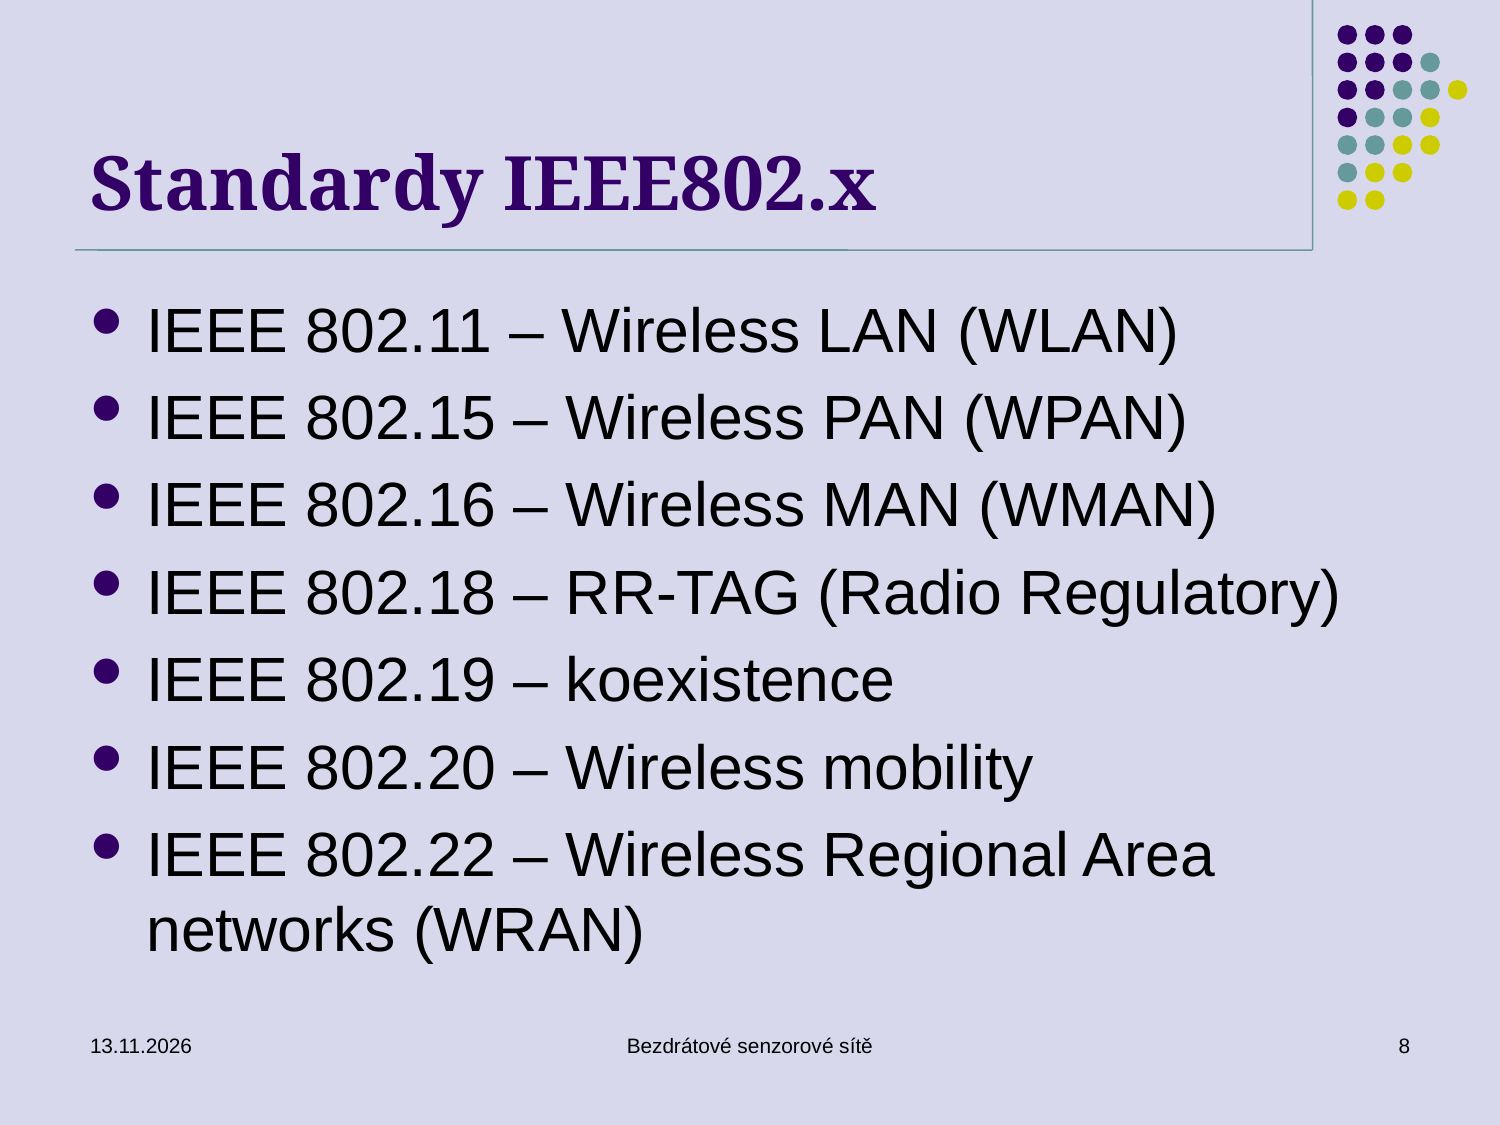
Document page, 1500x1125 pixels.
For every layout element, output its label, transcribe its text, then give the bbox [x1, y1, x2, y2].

slide_number 26. 11. 2019 [75, 1025, 425, 1100]
slide_number 8 [1074, 1025, 1425, 1100]
title Standardy IEEE802.x [75, 20, 1313, 233]
list IEEE 802.11 – Wireless LAN (WLAN) IEEE 802.15 – Wireless PAN (WPAN) IEEE 802.16 – Wireless MAN (WMAN) IEEE 802.18 – RR-TAG (Radio Regulatory) IEEE 802.19 – koexistence IEEE 802.20 – Wireless mobility IEEE 802.22 – Wireless Regional Area networks (WRAN) [75, 282, 1425, 1006]
footer Bezdrátové senzorové sítě [512, 1025, 988, 1100]
